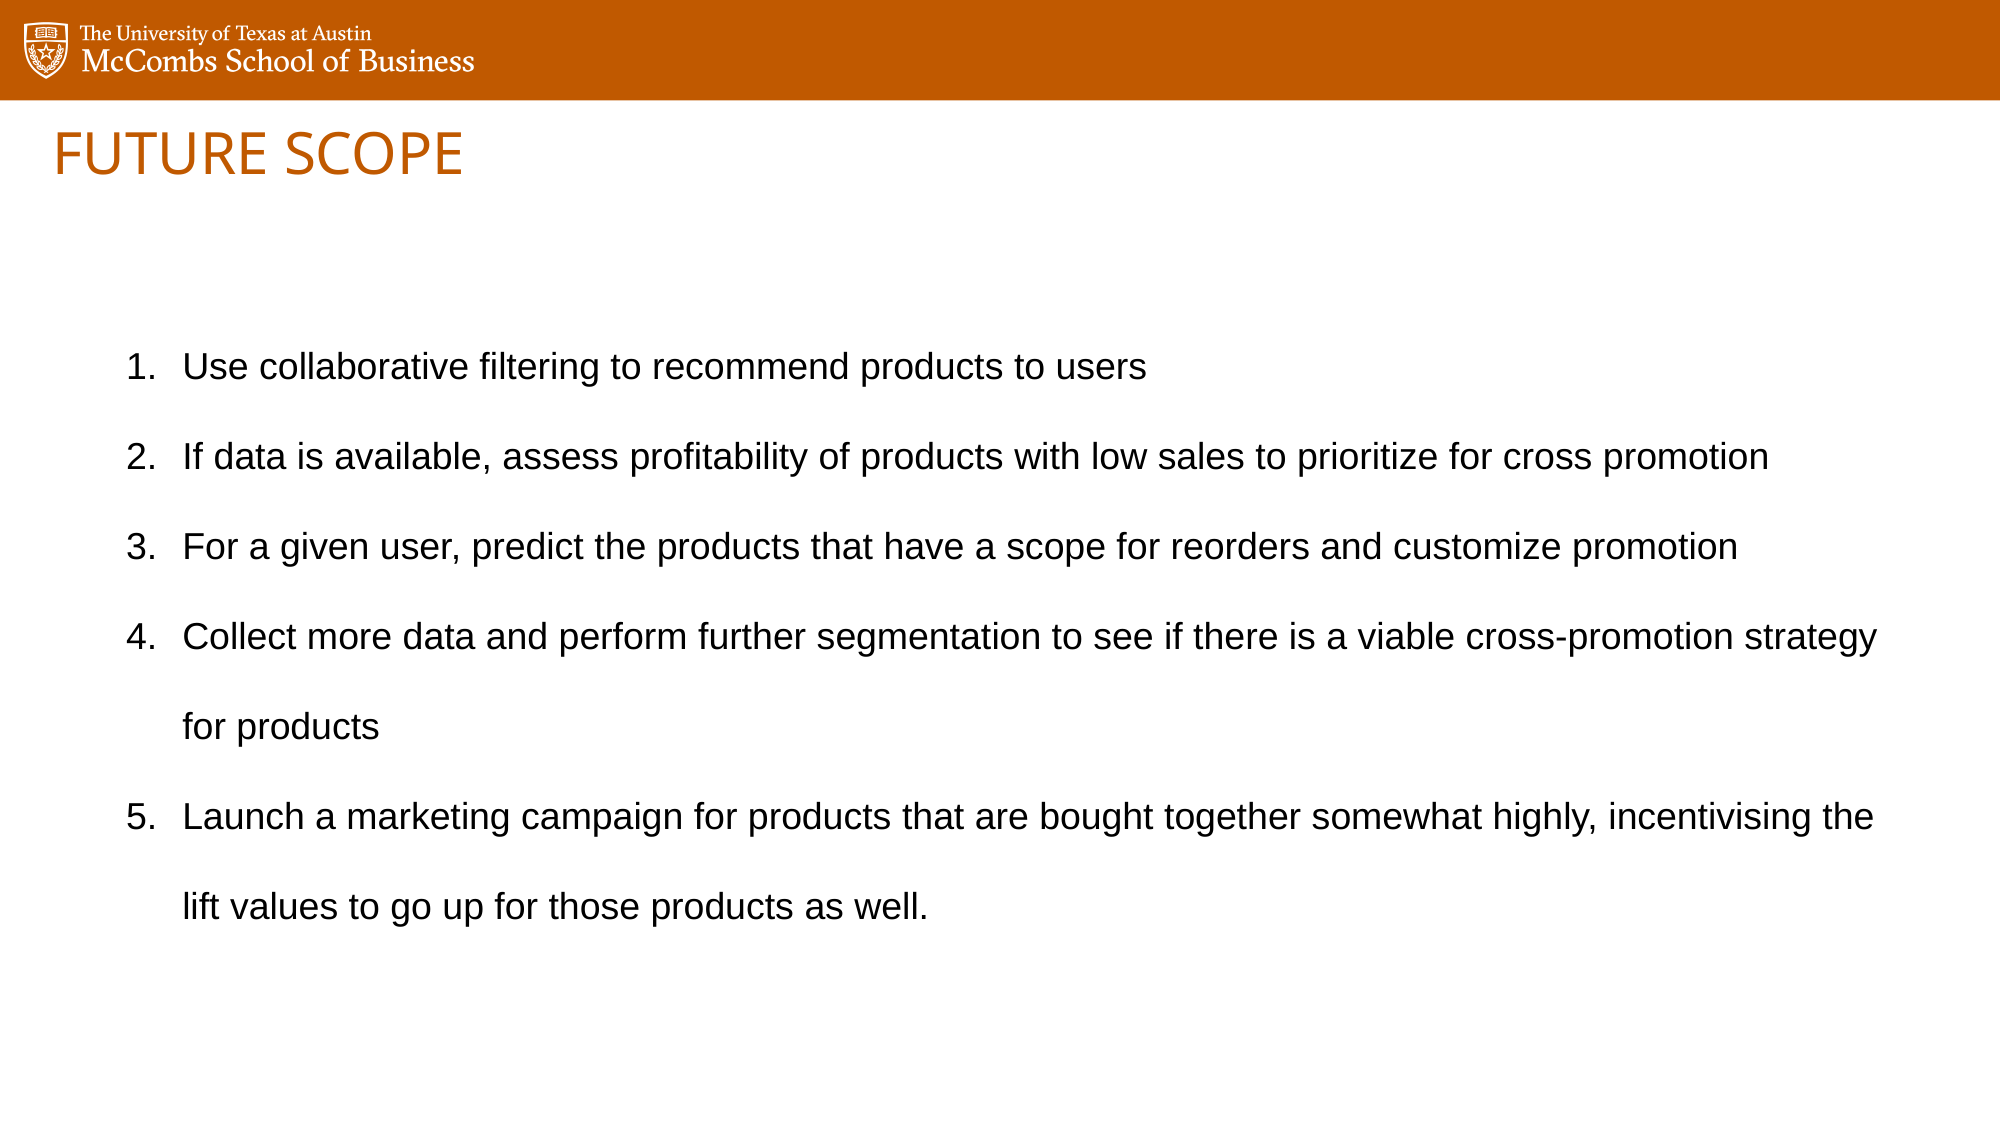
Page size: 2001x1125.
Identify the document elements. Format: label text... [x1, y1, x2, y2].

title FUTURE SCOPE [37, 117, 1954, 217]
text_box Use collaborative filtering to recommend products to users If data is available, assess profitability of products with low sales to prioritize for cross promotion For a given user, predict the products that have a scope for reorders and customize promotion Collect more data and perform further segmentation to see if there is a viable cross-promotion strategy for products Launch a marketing campaign for products that are bought together somewhat highly, incentivising the lift values to go up for those products as well. [92, 282, 1899, 723]
picture [24, 22, 474, 79]
